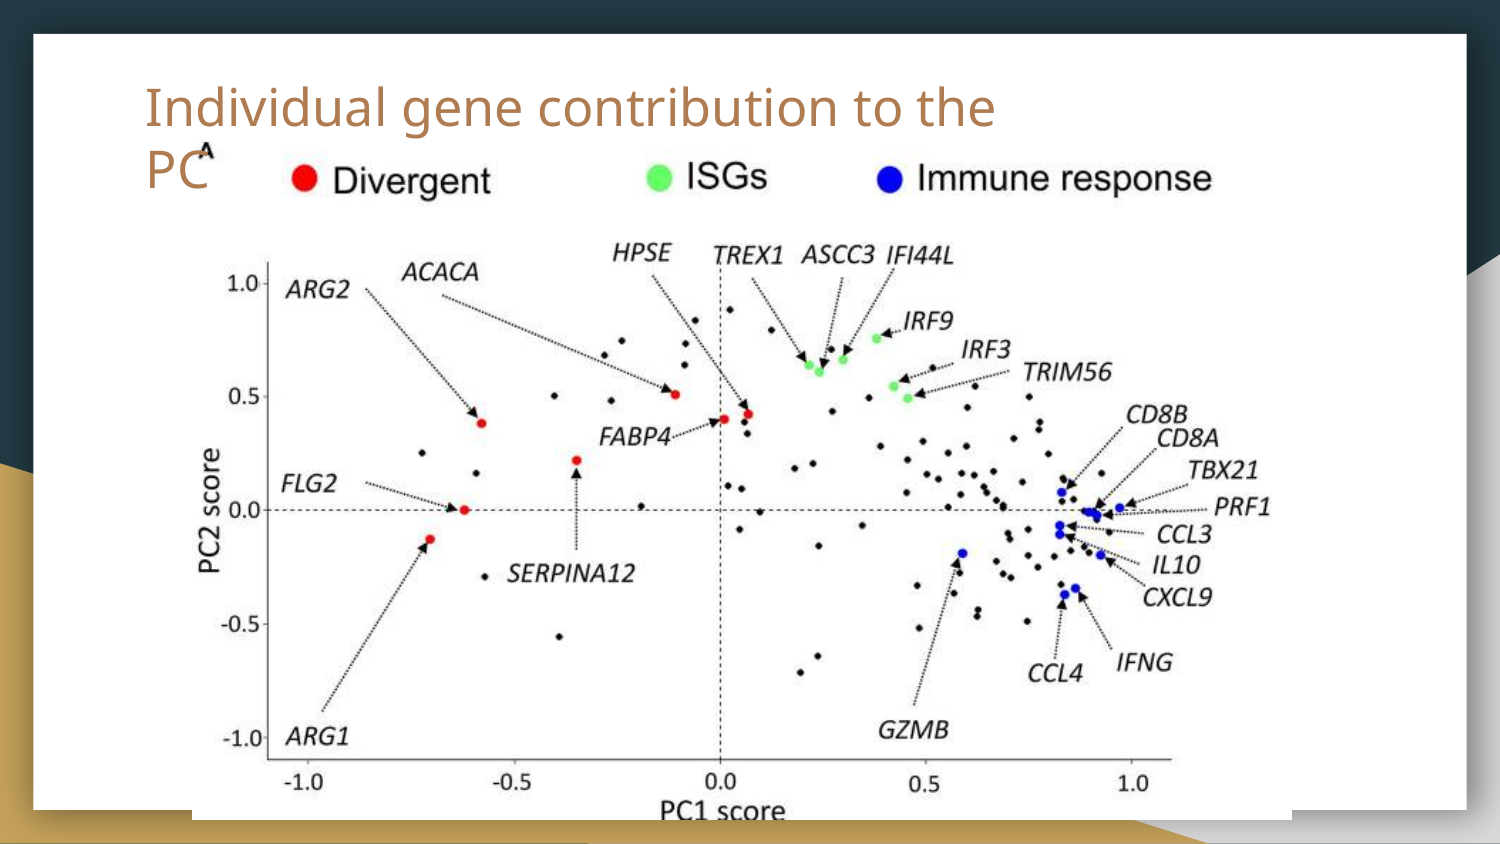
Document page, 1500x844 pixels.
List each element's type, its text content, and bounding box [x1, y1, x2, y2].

text_box Individual gene contribution to the PC [130, 59, 1069, 214]
picture [192, 131, 1293, 820]
